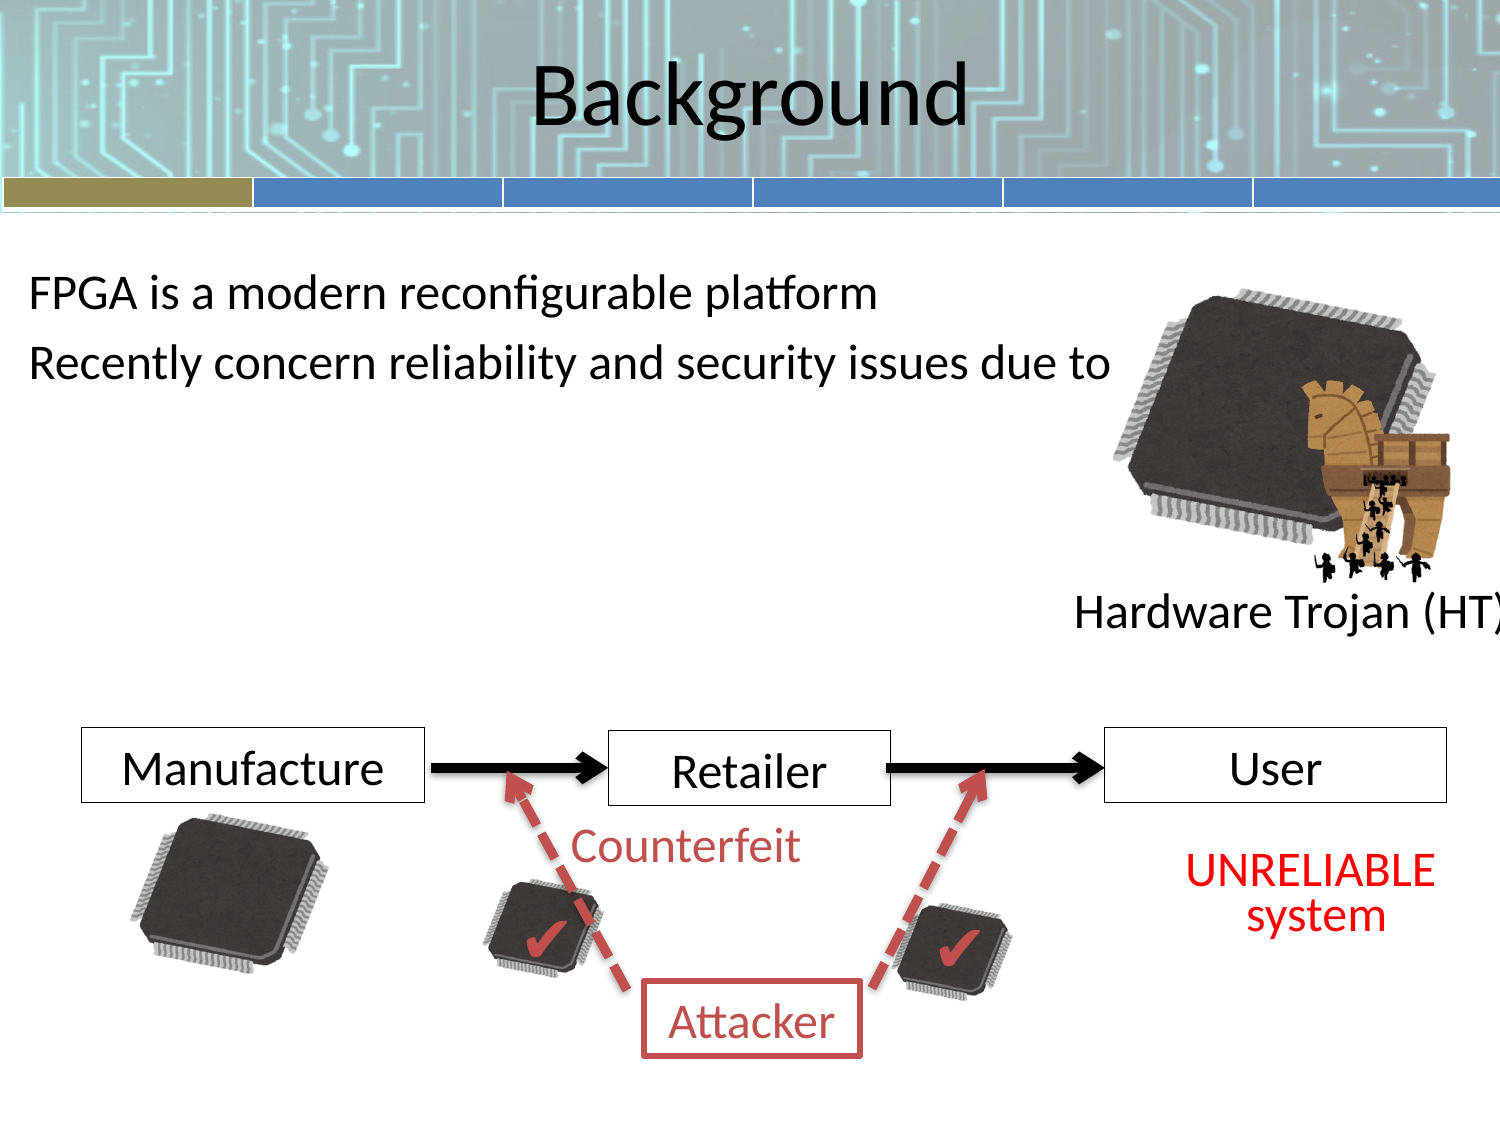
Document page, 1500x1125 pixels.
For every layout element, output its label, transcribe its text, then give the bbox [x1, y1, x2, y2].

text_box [80, 727, 1448, 1057]
list FPGA is a modern reconfigurable platform Recently concern reliability and security issues due to [0, 252, 1196, 412]
picture [0, 0, 1500, 213]
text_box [1101, 273, 1481, 586]
text_box Hardware Trojan (HT) [1059, 571, 1500, 646]
